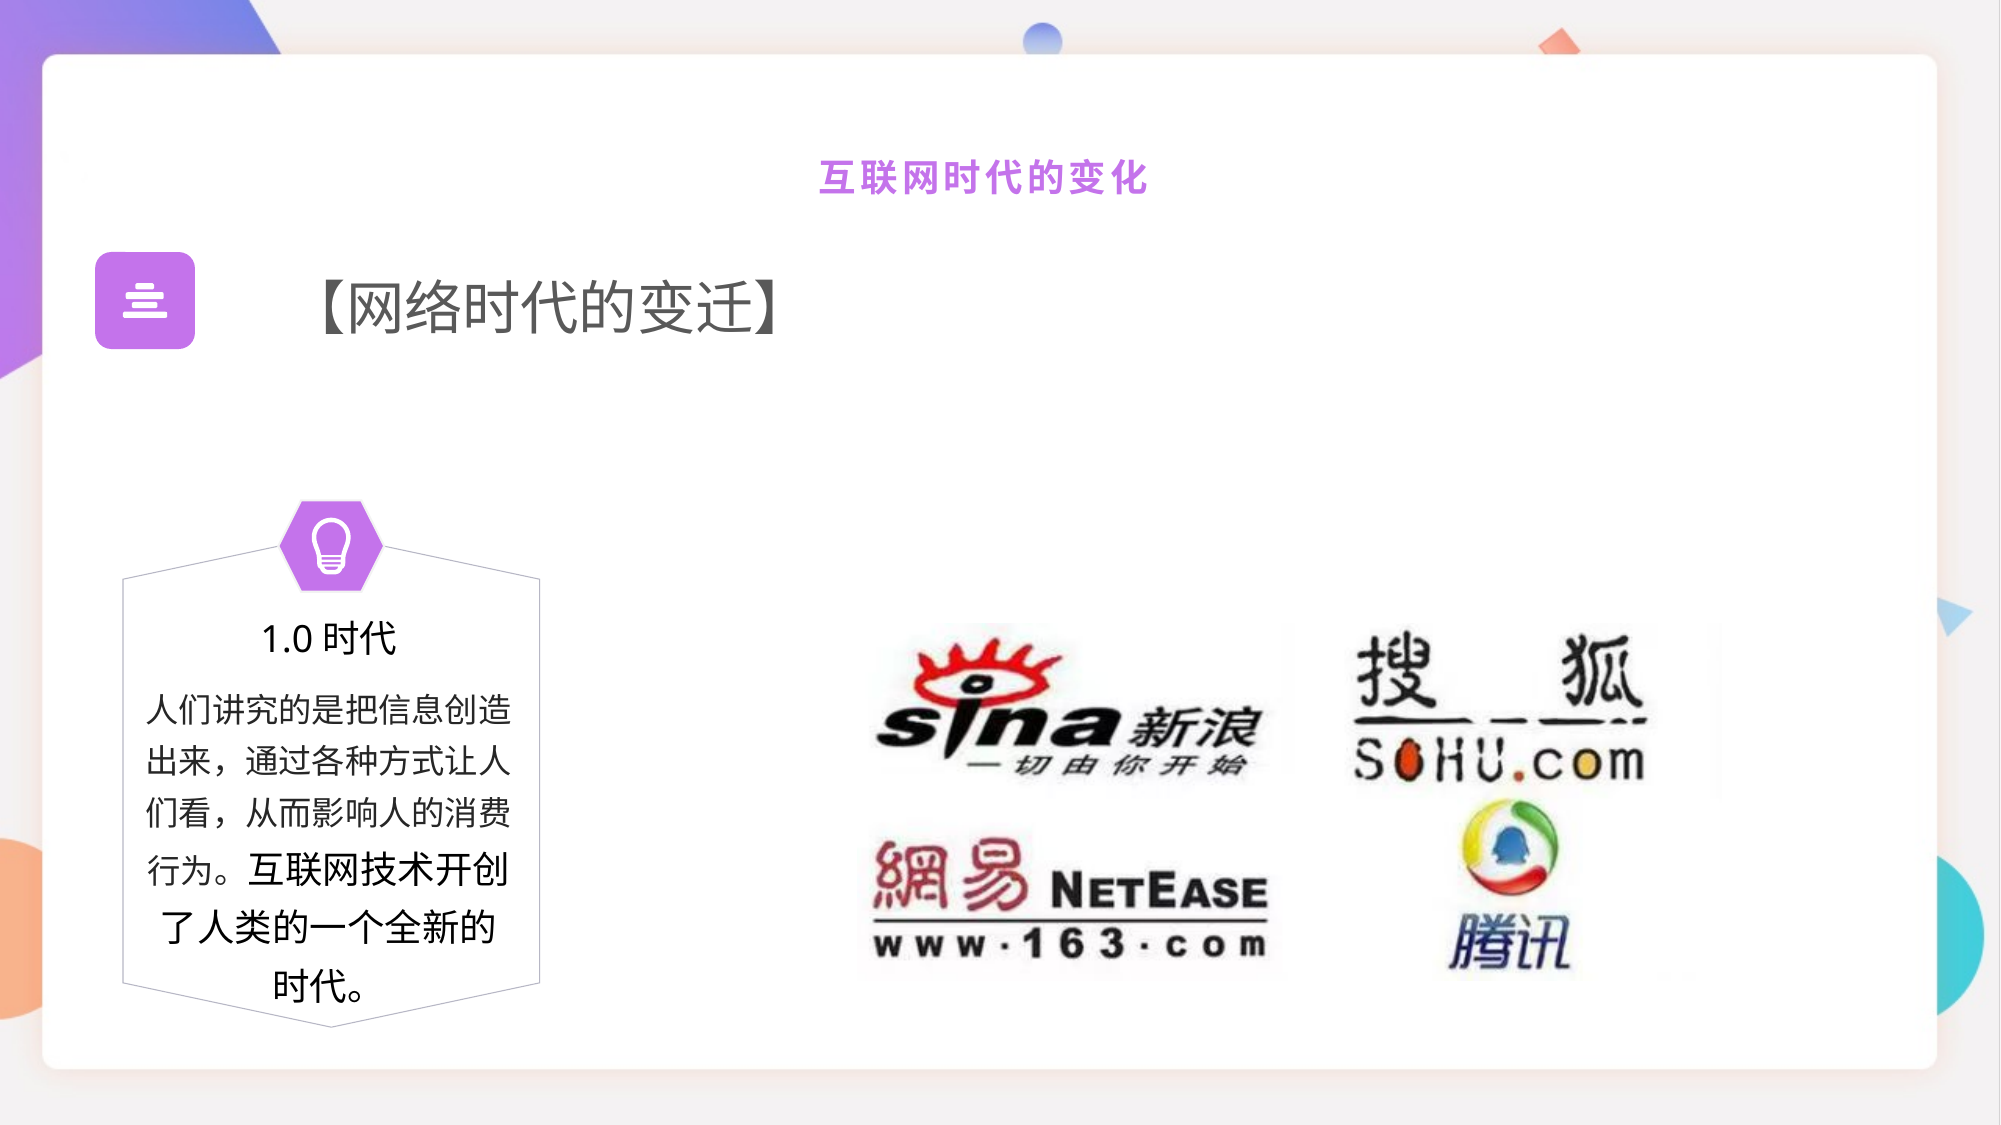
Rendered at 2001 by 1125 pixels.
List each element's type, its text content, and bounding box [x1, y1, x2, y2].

text_box 1.0时代 人们讲究的是把信息创造出来，通过各种方式让人们看，从而影响人的消费行为。互联网技术开创了人类的一个全新的时代。 [122, 591, 535, 1018]
picture [857, 623, 1722, 981]
text_box [283, 1018, 380, 1029]
text_box 互联网时代的变化 [149, 137, 1818, 207]
text_box [385, 545, 541, 985]
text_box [95, 252, 195, 349]
text_box [121, 545, 278, 984]
text_box 【网络时代的变迁】 [273, 249, 938, 349]
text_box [278, 500, 385, 592]
